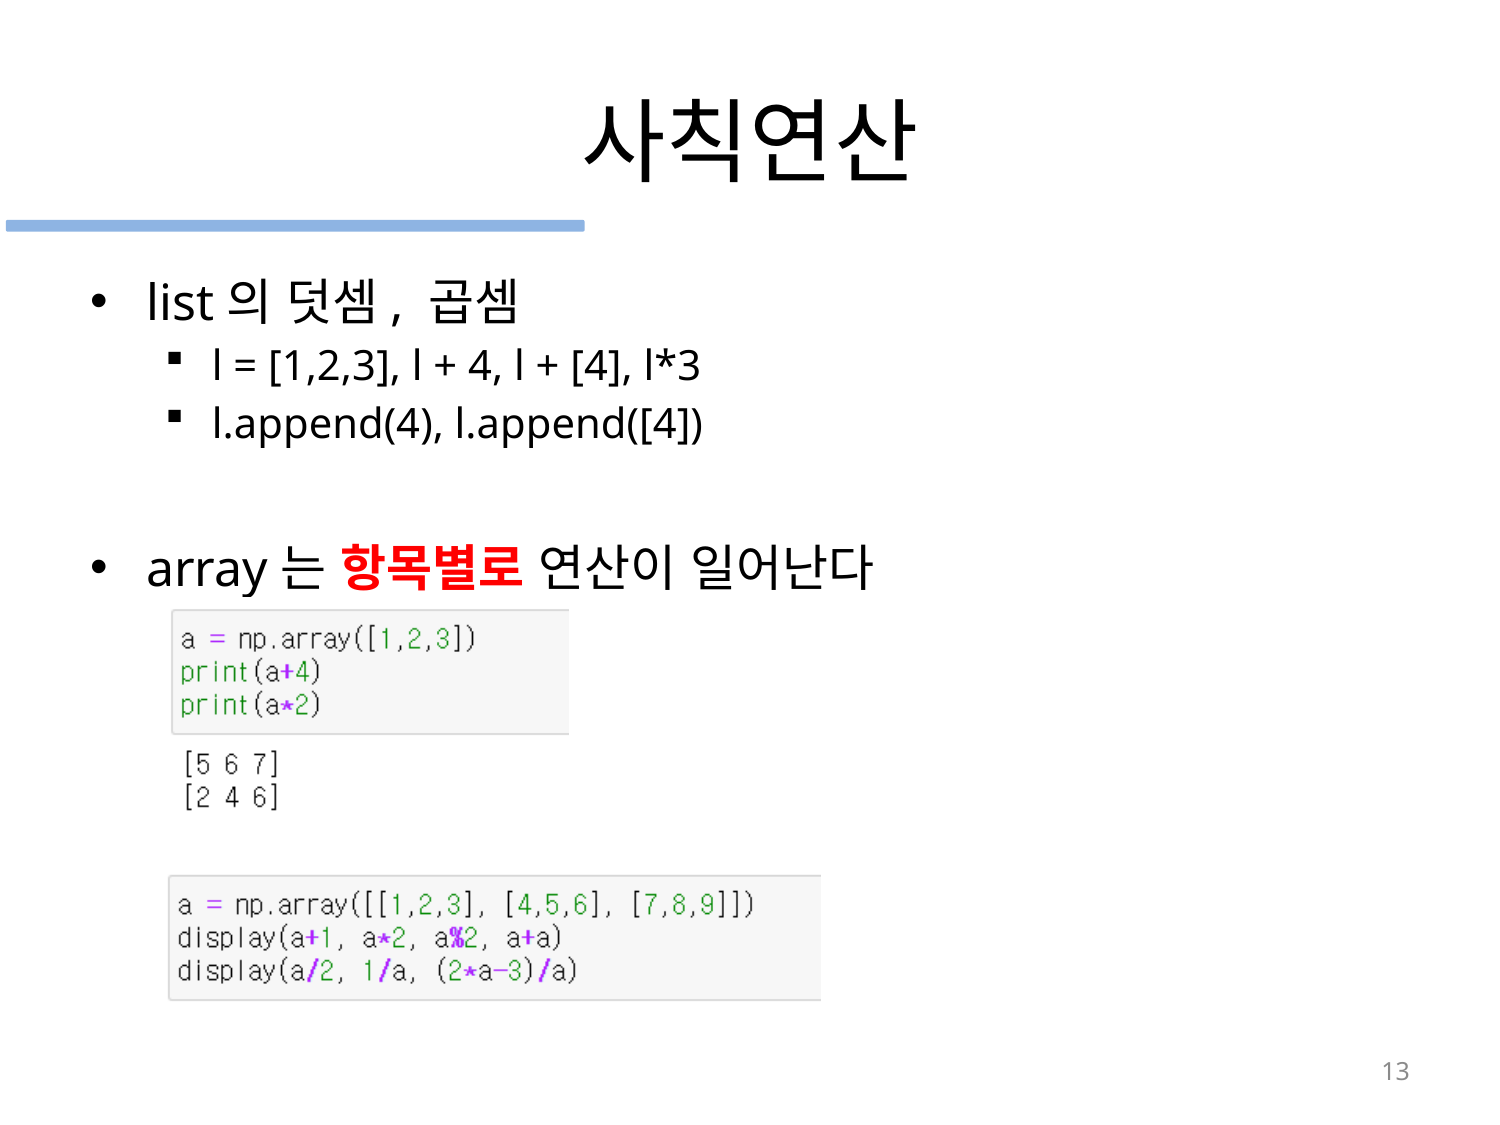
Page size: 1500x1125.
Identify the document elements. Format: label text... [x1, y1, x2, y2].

text_box [3, 217, 587, 234]
picture [159, 869, 821, 1009]
title 사칙연산 [75, 45, 1425, 233]
picture [159, 597, 569, 823]
slide_number 13 [1074, 1042, 1425, 1103]
list list의 덧셈, 곱셈 l = [1,2,3], l + 4, l + [4], l*3 l.append(4), l.append([4]) array는 항목별로 연산이 일어난다 [75, 262, 1425, 1005]
